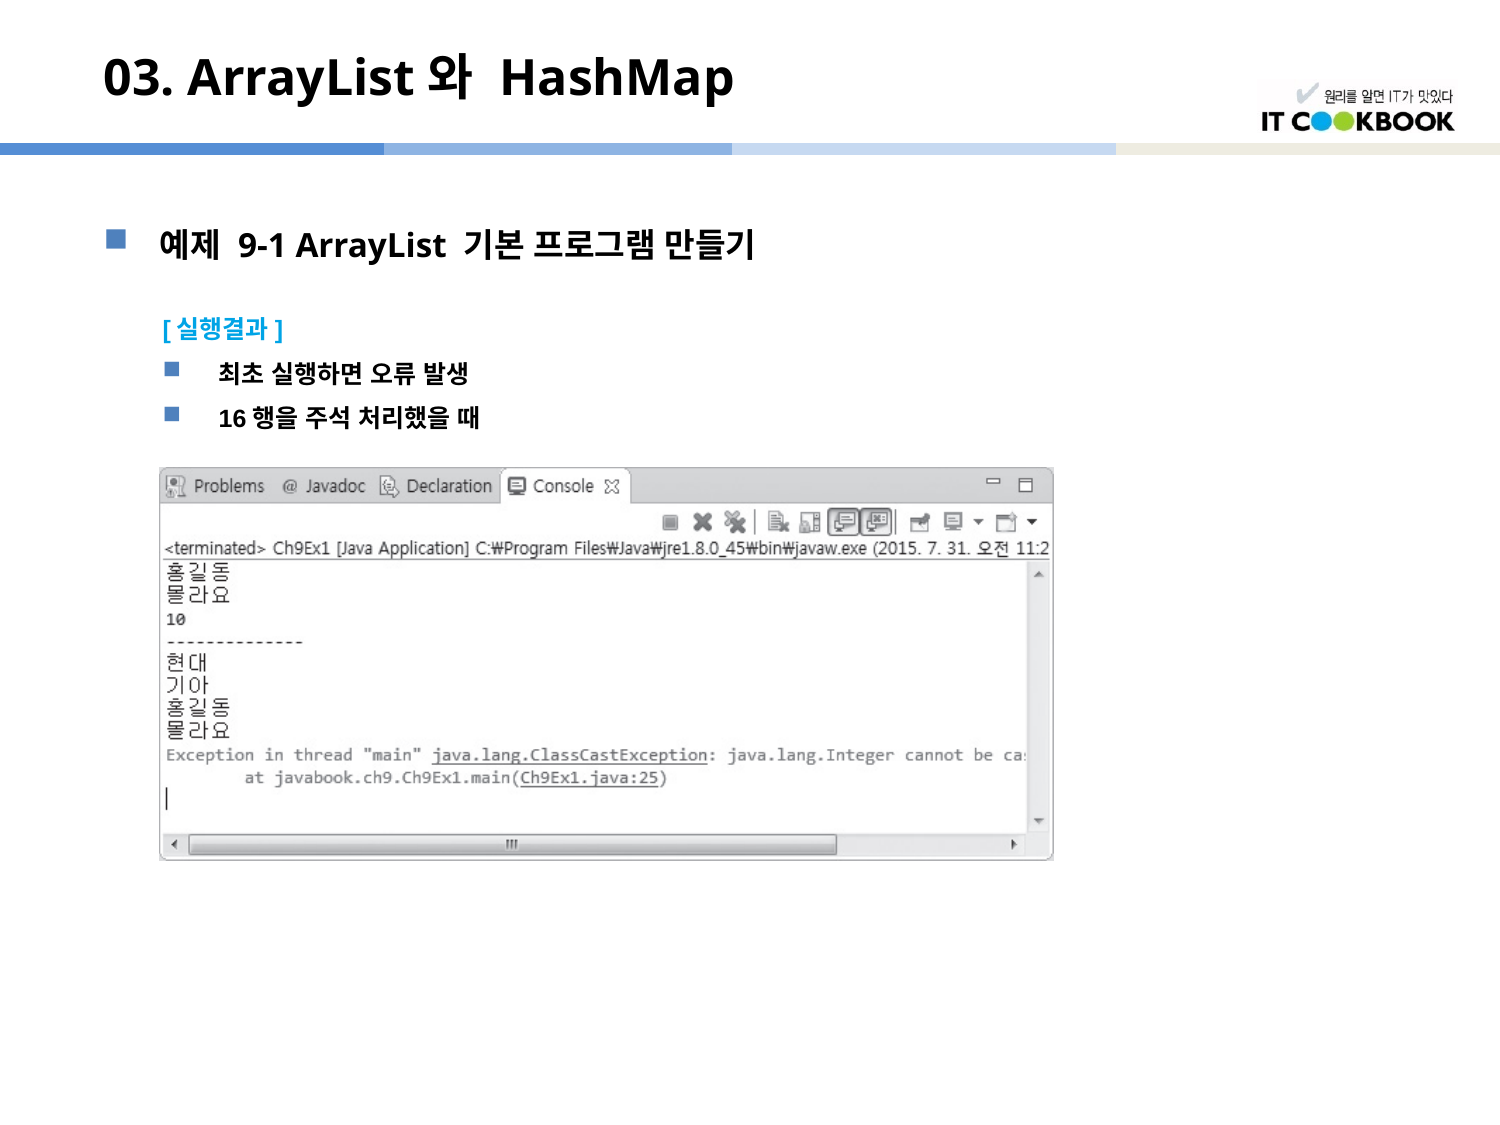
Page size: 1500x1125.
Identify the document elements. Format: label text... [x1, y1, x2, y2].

list 예제 9-1 ArrayList 기본 프로그램 만들기 [88, 196, 1436, 386]
picture [1257, 79, 1458, 133]
text_box [실행결과] 최초 실행하면 오류 발생 16행을 주석 처리했을 때 [147, 290, 1435, 480]
picture [159, 467, 1054, 861]
title 03. ArrayList와 HashMap [88, 30, 1211, 121]
